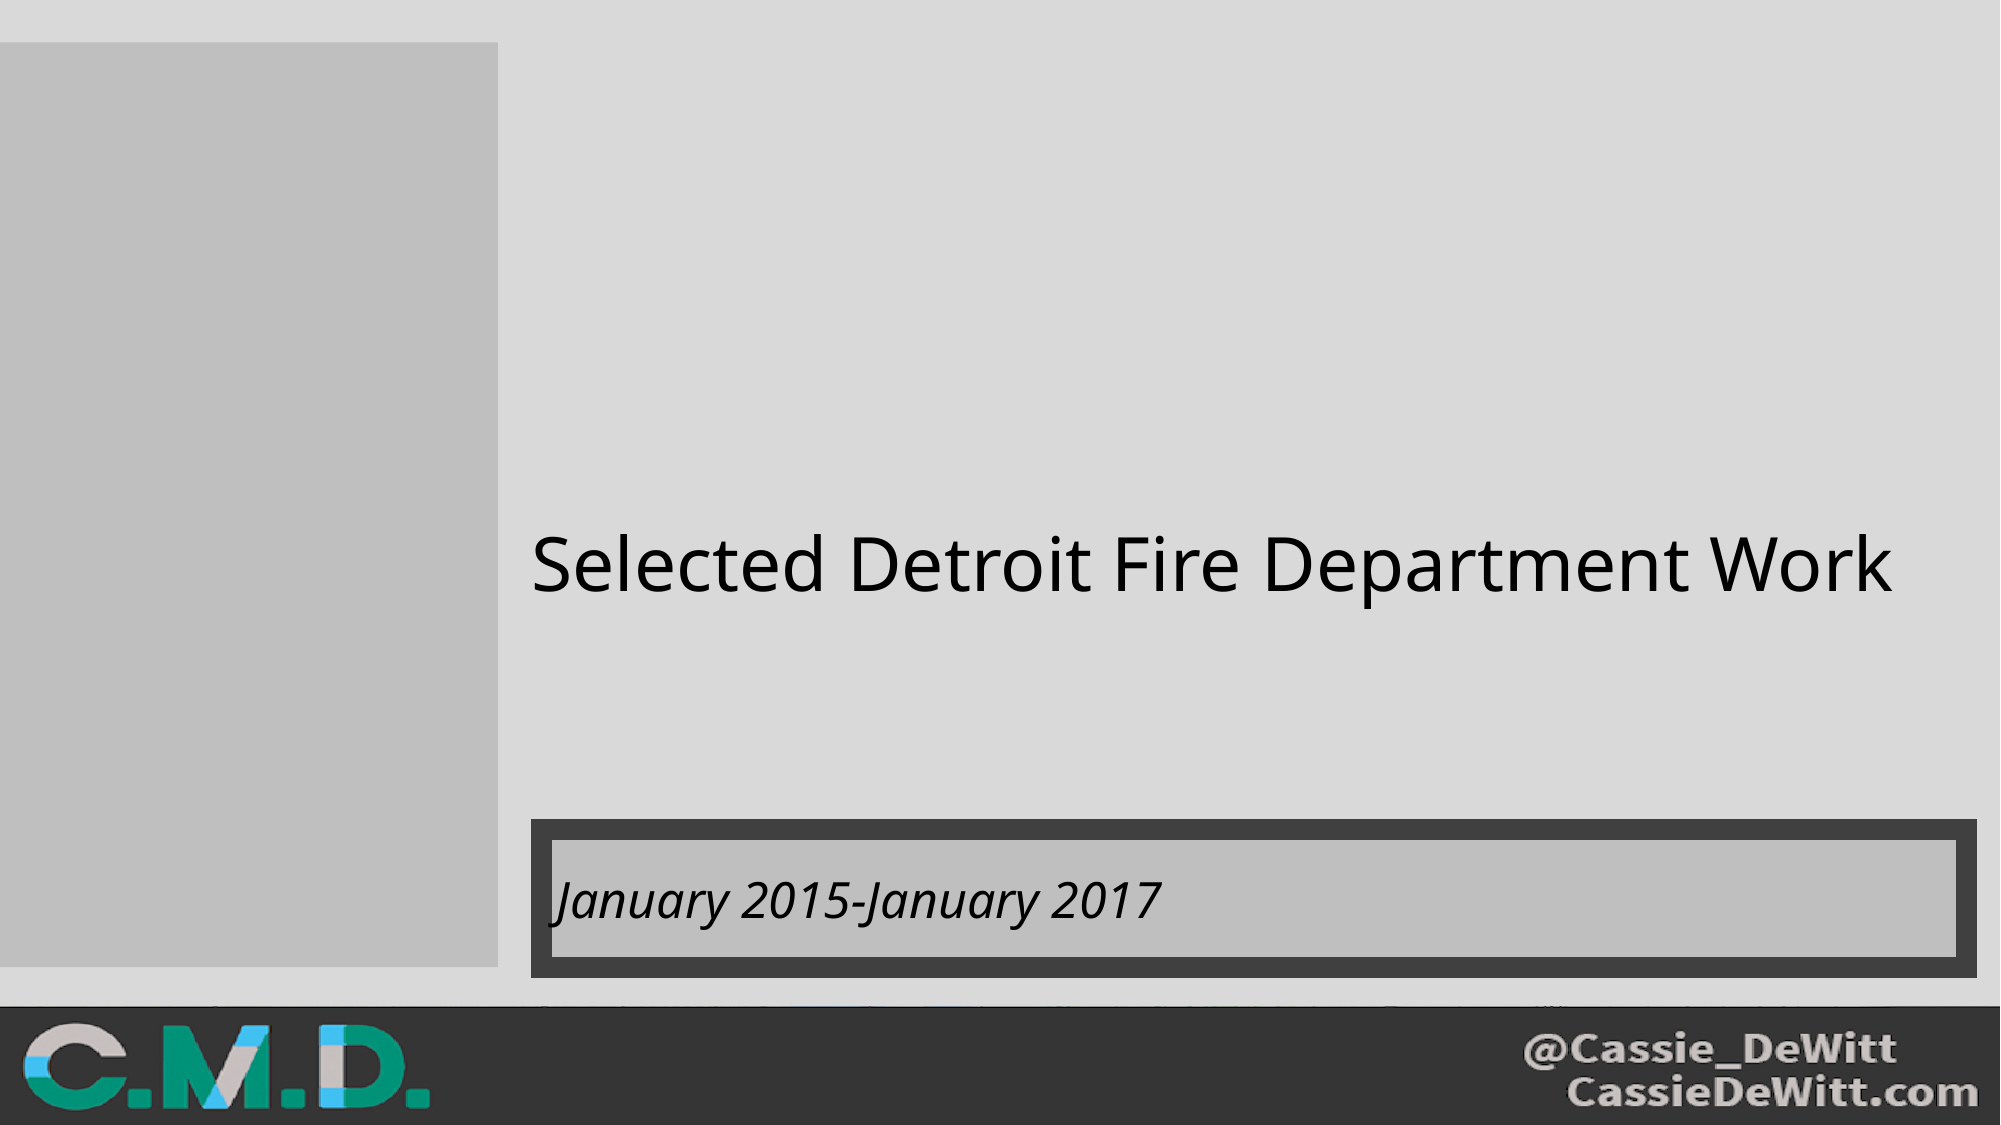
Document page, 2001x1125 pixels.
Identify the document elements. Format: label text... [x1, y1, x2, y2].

text_box January 2015-January 2017 [541, 829, 1968, 968]
picture [0, 1006, 2000, 1125]
text_box Selected Detroit Fire Department Work [516, 509, 1950, 615]
text_box [0, 41, 499, 968]
